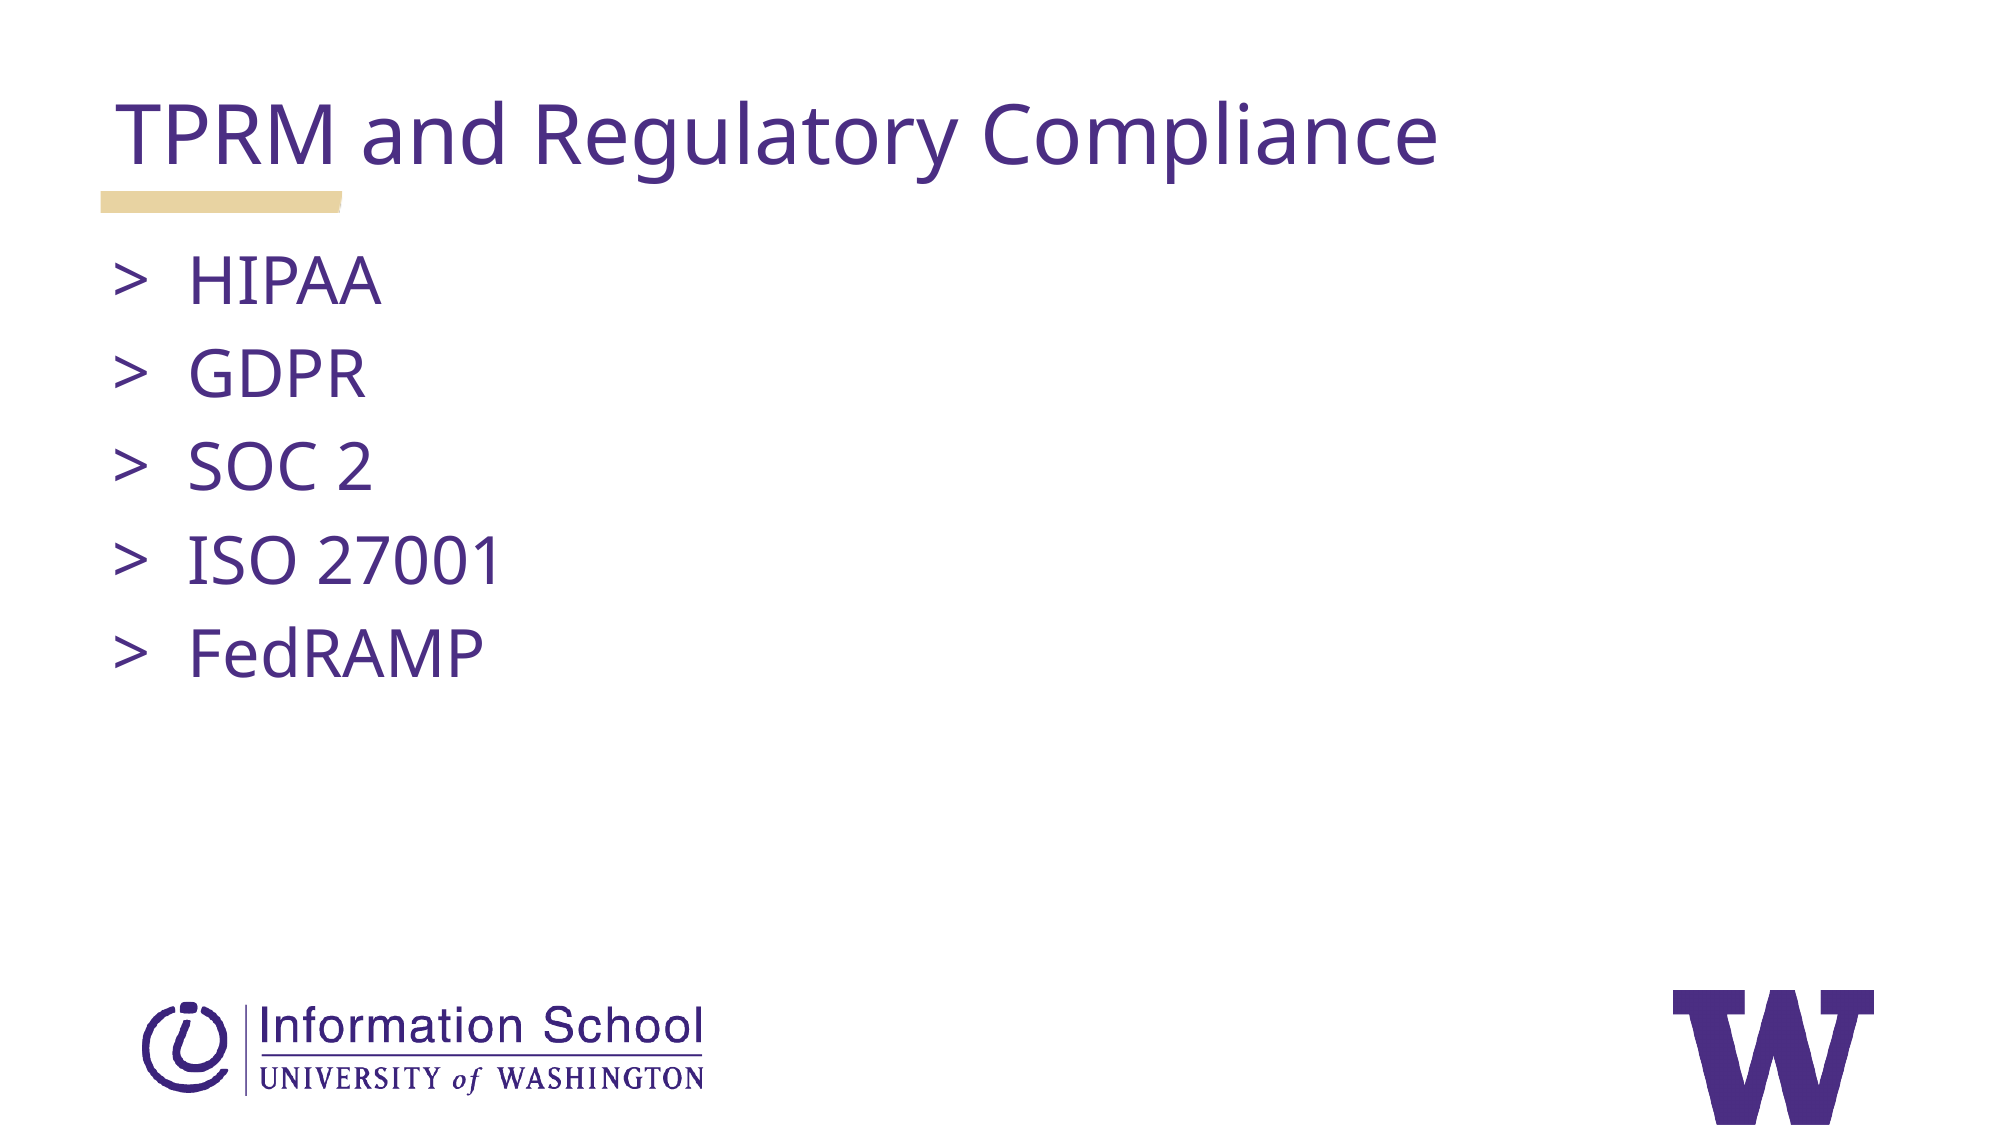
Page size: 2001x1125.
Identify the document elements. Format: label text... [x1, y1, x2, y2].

picture [128, 987, 736, 1109]
picture [1673, 990, 1874, 1125]
list HIPAA GDPR SOC 2 ISO 27001 FedRAMP [97, 230, 1891, 896]
list TPRM and Regulatory Compliance [100, 81, 1891, 190]
